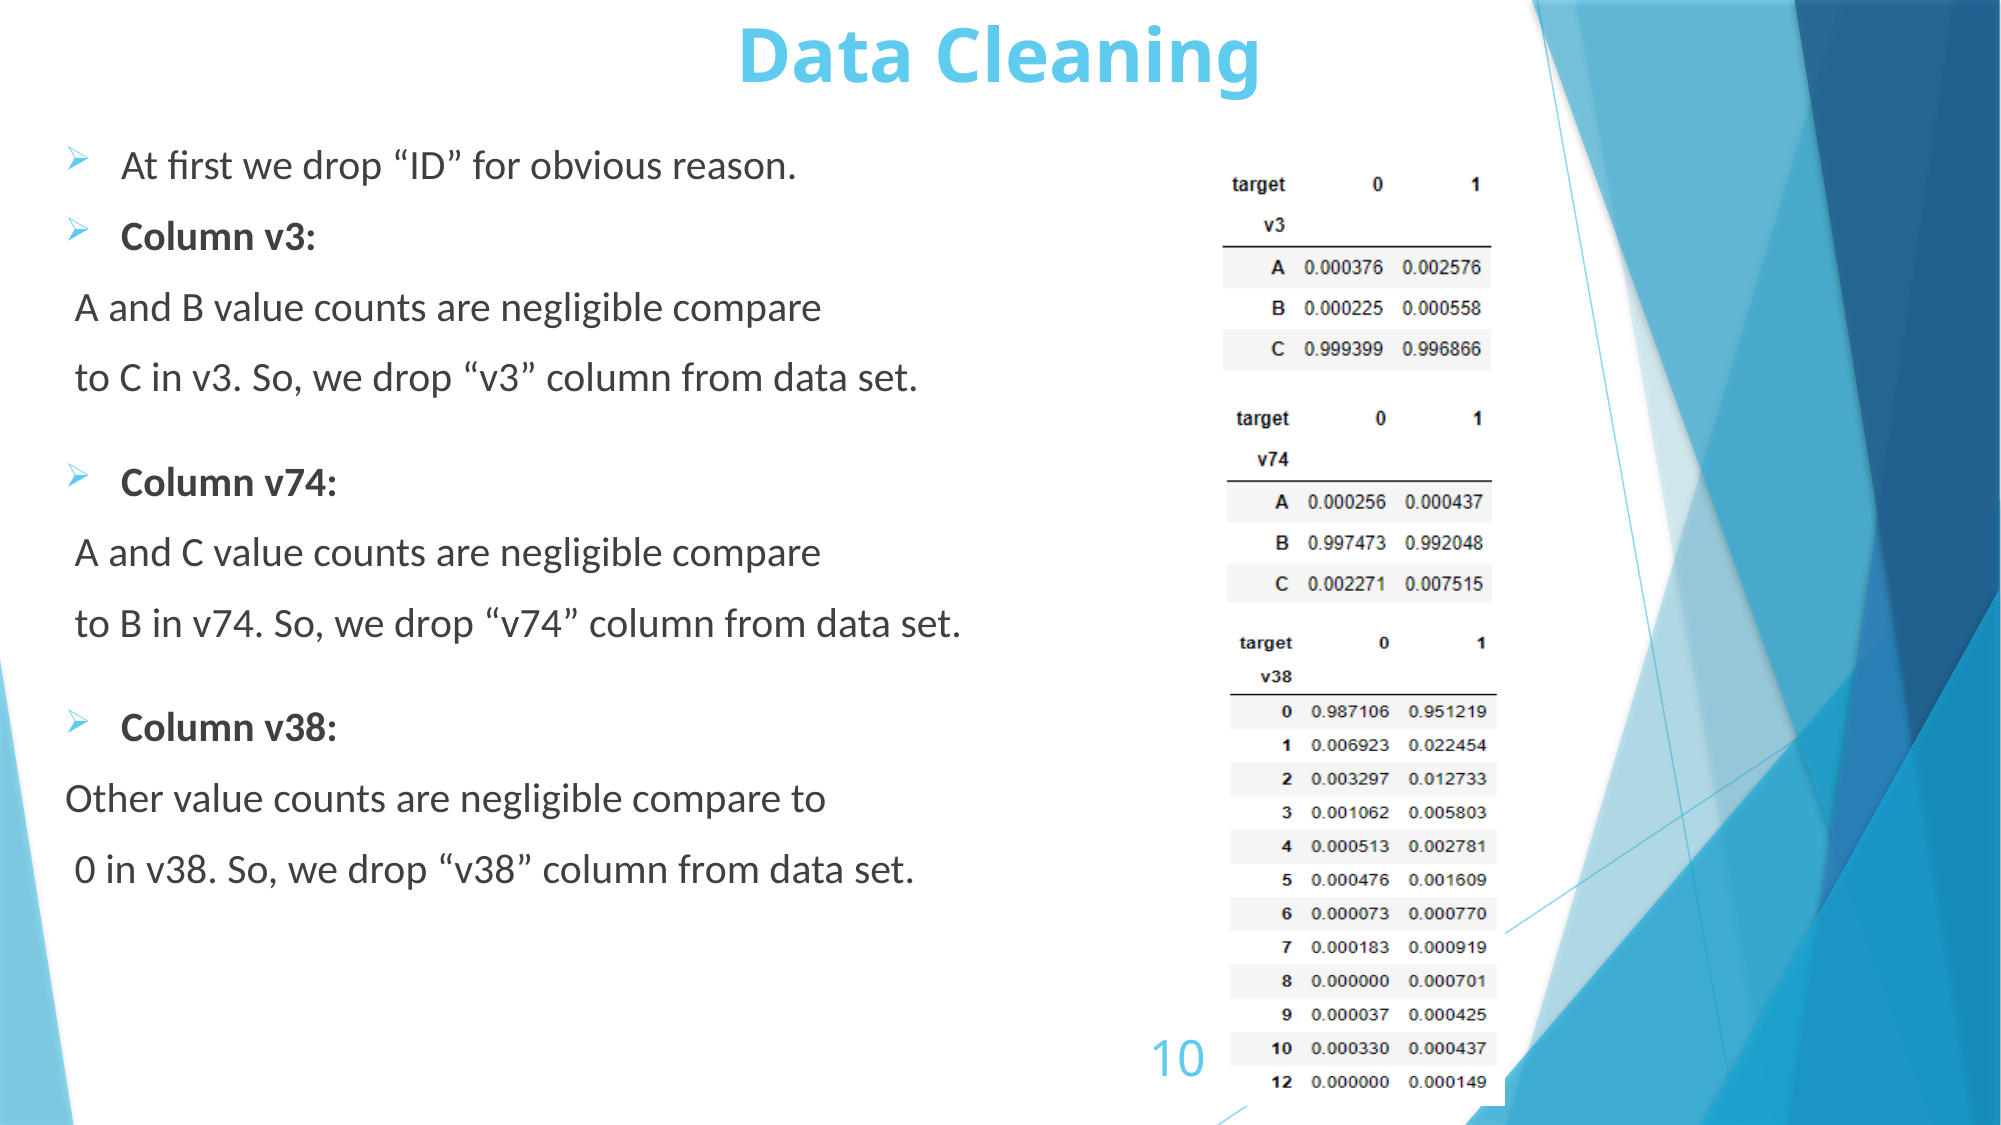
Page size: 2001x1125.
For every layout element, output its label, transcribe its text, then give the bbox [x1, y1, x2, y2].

title Data Cleaning [137, 0, 1863, 218]
slide_number 10 [1102, 1028, 1215, 1092]
picture [1220, 397, 1493, 602]
list At first we drop “ID” for obvious reason. Column v3: A and B value counts are negligible compare to C in v3. So, we drop “v3” column from data set. Column v74: A and C value counts are negligible compare to B in v74. So, we drop “v74” column from data set. Column v38: Other value counts are negligible compare to 0 in v38. So, we drop “v38” column from data set. [50, 130, 1580, 1106]
picture [1220, 628, 1505, 1107]
picture [1214, 160, 1499, 371]
